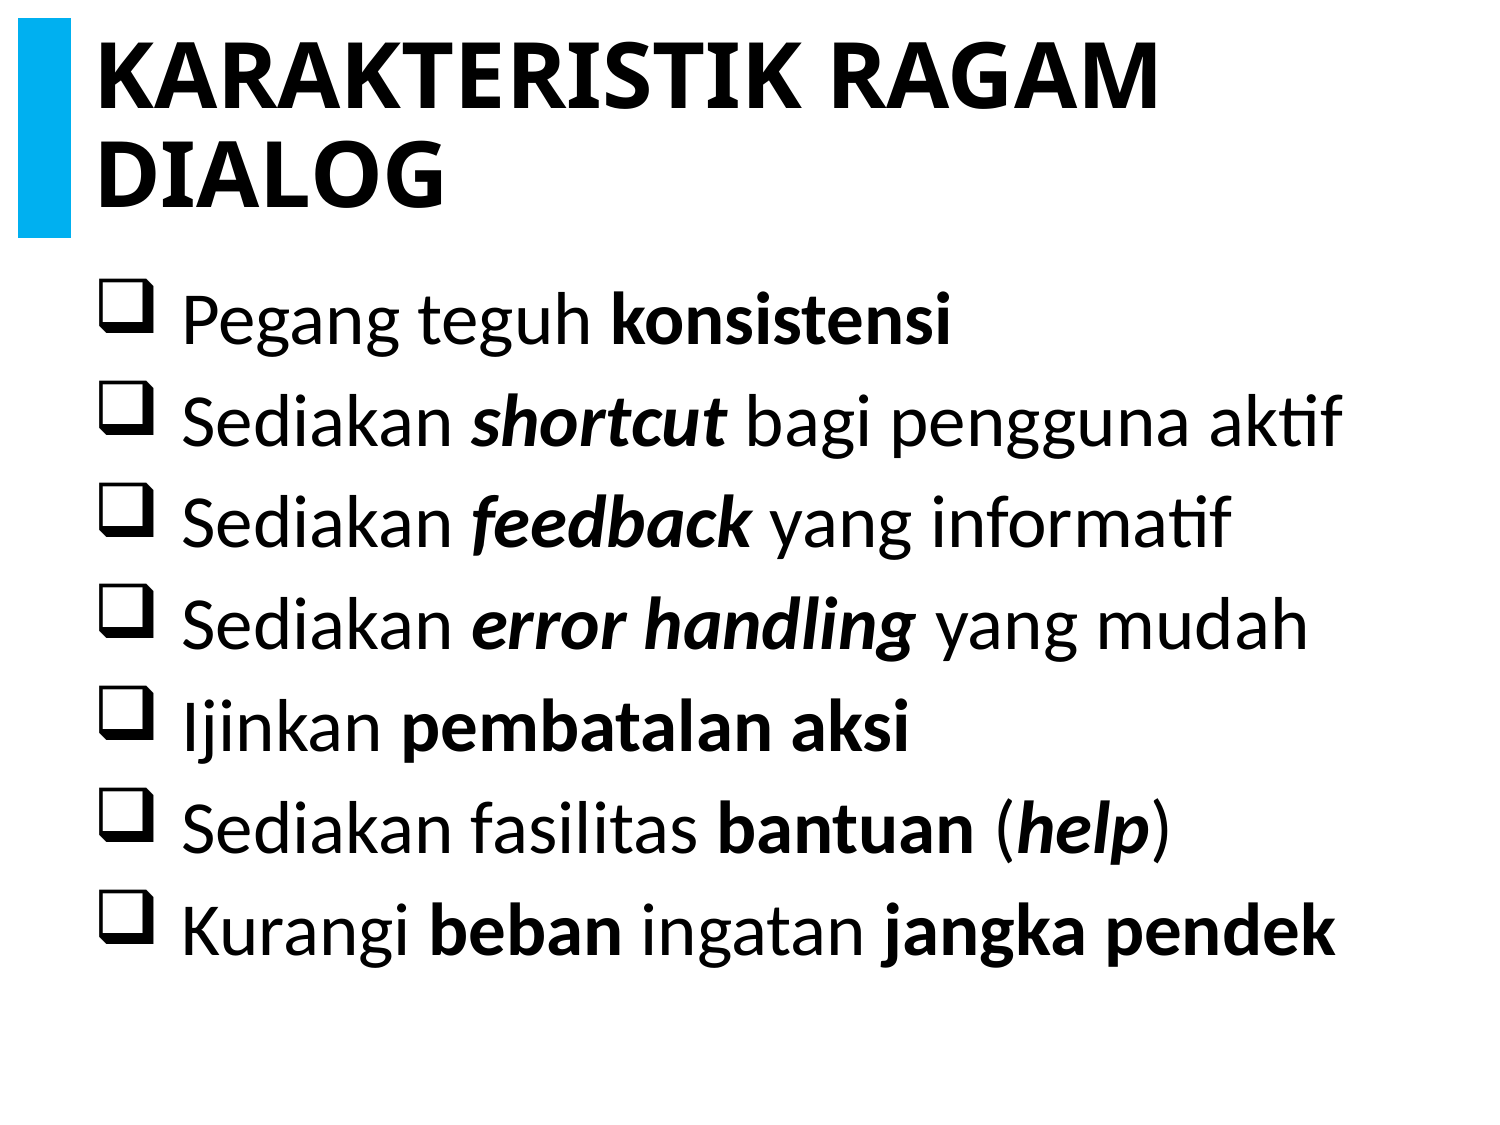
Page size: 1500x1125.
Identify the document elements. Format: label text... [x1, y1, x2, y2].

list Pegang teguh konsistensi Sediakan shortcut bagi pengguna aktif Sediakan feedback yang informatif Sediakan error handling yang mudah Ijinkan pembatalan aksi Sediakan fasilitas bantuan (help) Kurangi beban ingatan jangka pendek [78, 272, 1443, 1070]
title KARAKTERISTIK RAGAM DIALOG [78, 19, 1443, 237]
